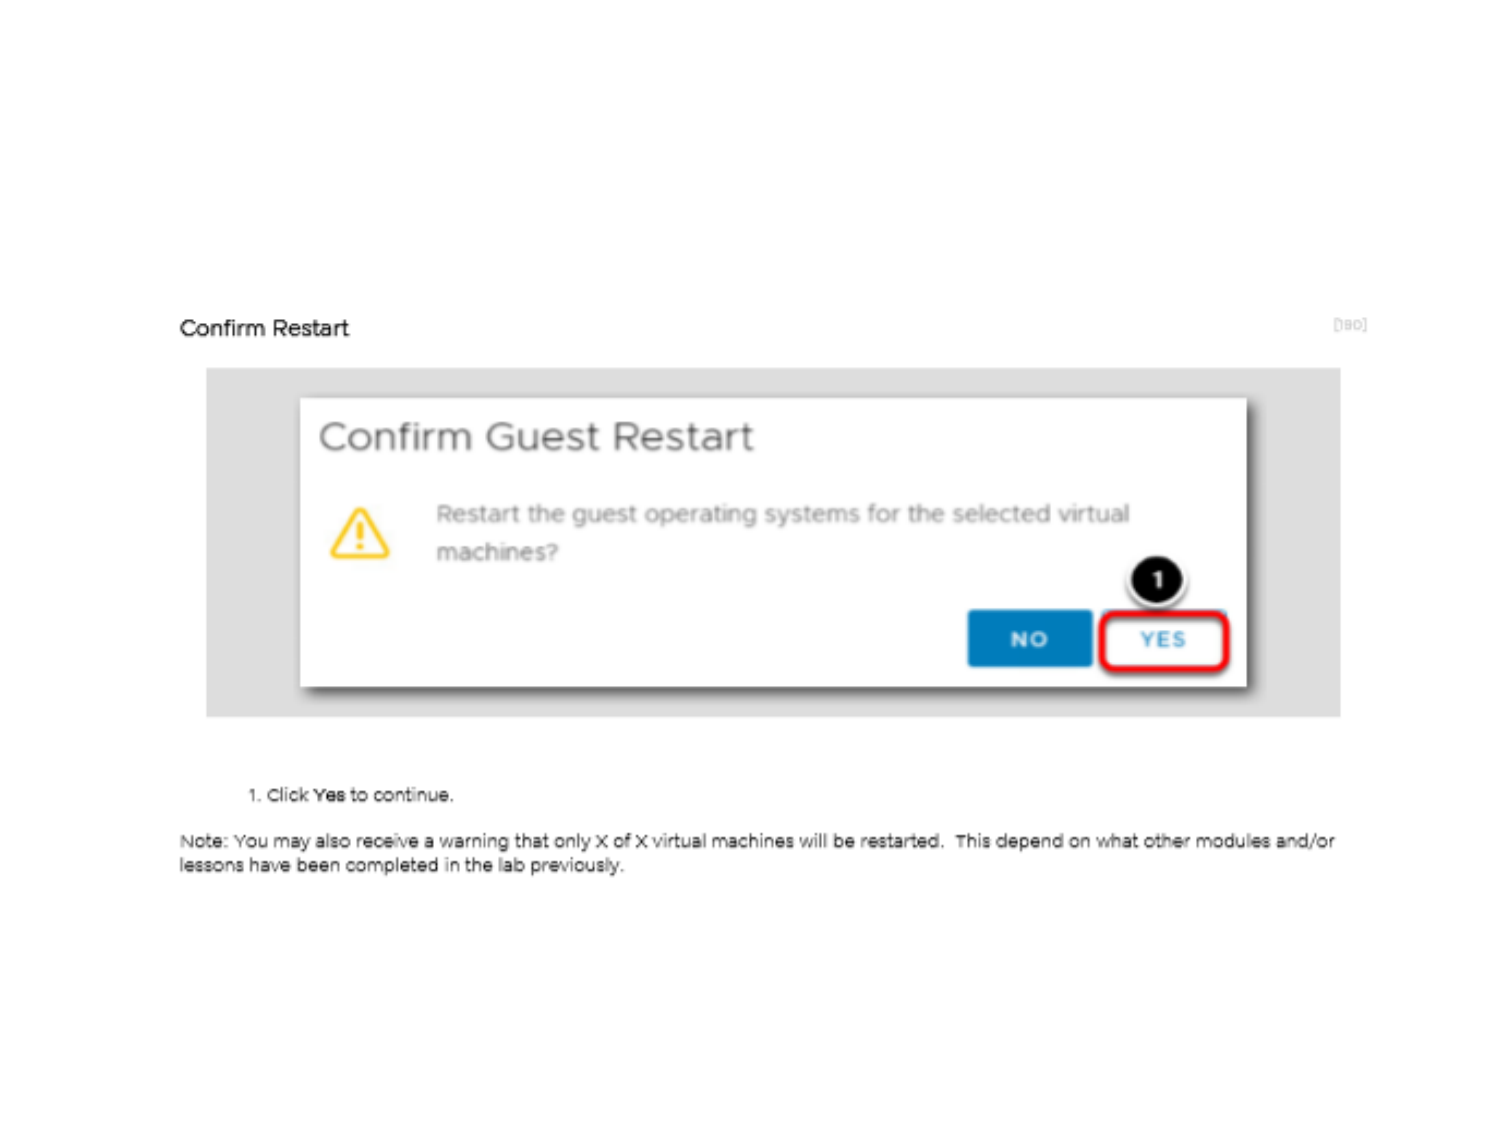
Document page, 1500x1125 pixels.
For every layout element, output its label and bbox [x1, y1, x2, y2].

picture [135, 290, 1400, 988]
